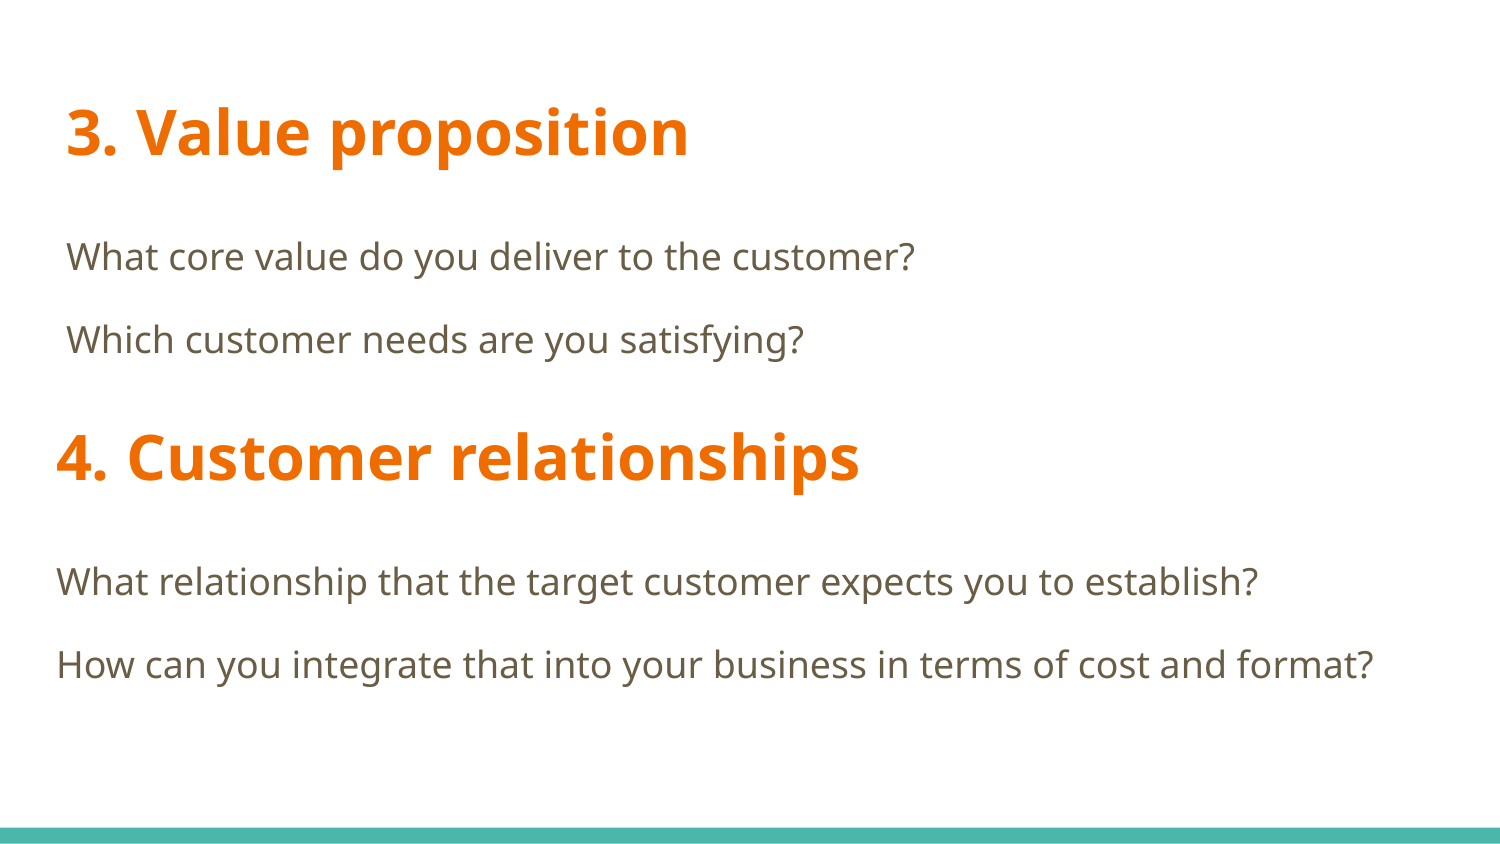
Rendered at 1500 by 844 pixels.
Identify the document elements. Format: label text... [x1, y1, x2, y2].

list What core value do you deliver to the customer? Which customer needs are you satisfying? [51, 207, 1449, 411]
title 4. Customer relationships [41, 397, 1439, 514]
title 3. Value proposition [51, 72, 1449, 189]
list What relationship that the target customer expects you to establish? How can you integrate that into your business in terms of cost and format? [41, 532, 1439, 736]
